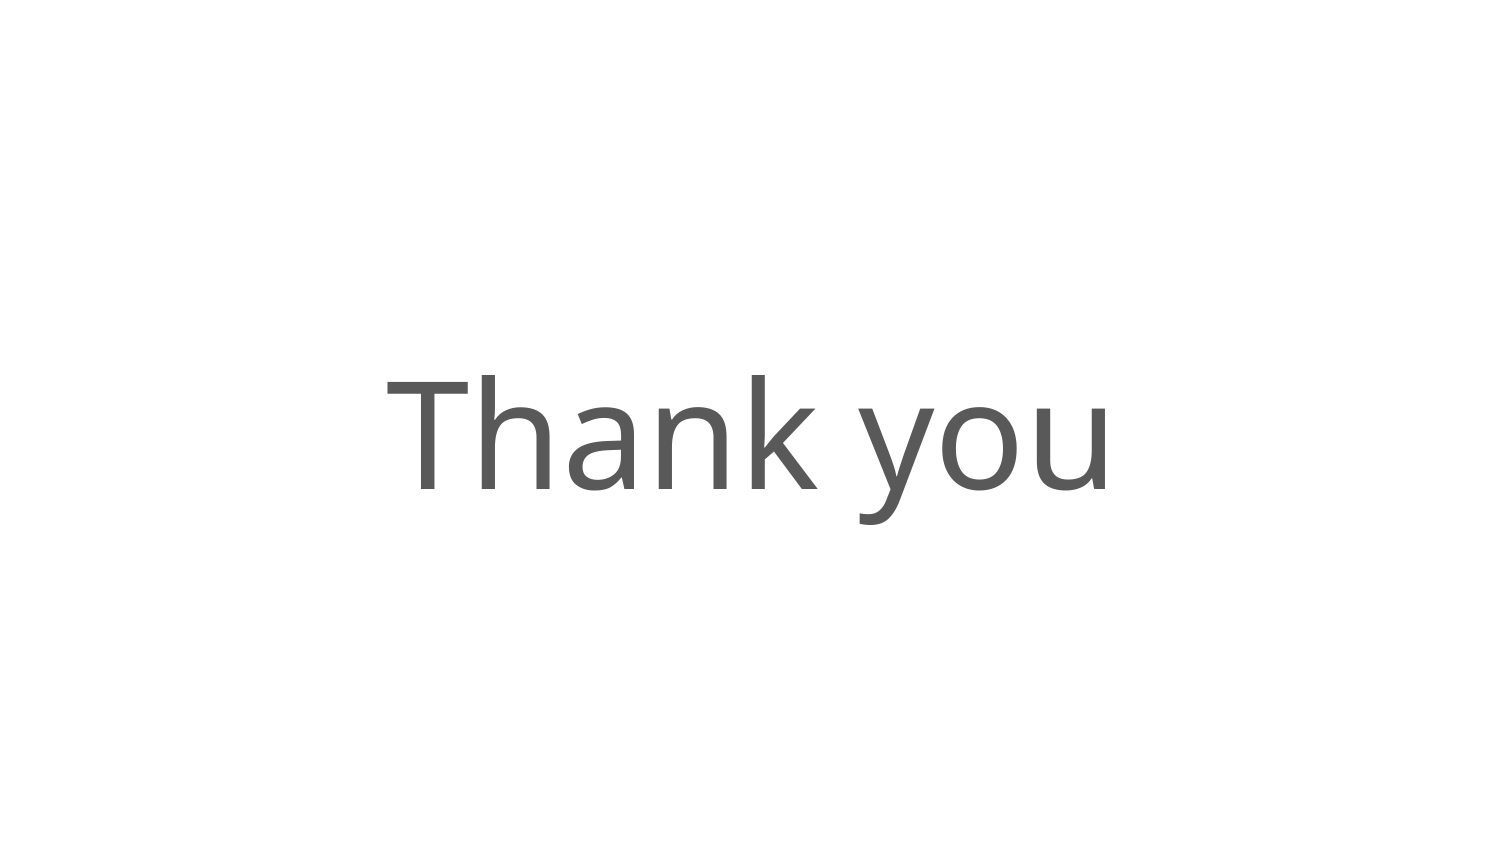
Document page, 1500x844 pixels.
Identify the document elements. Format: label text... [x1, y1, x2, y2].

list Thank you [51, 297, 1449, 844]
